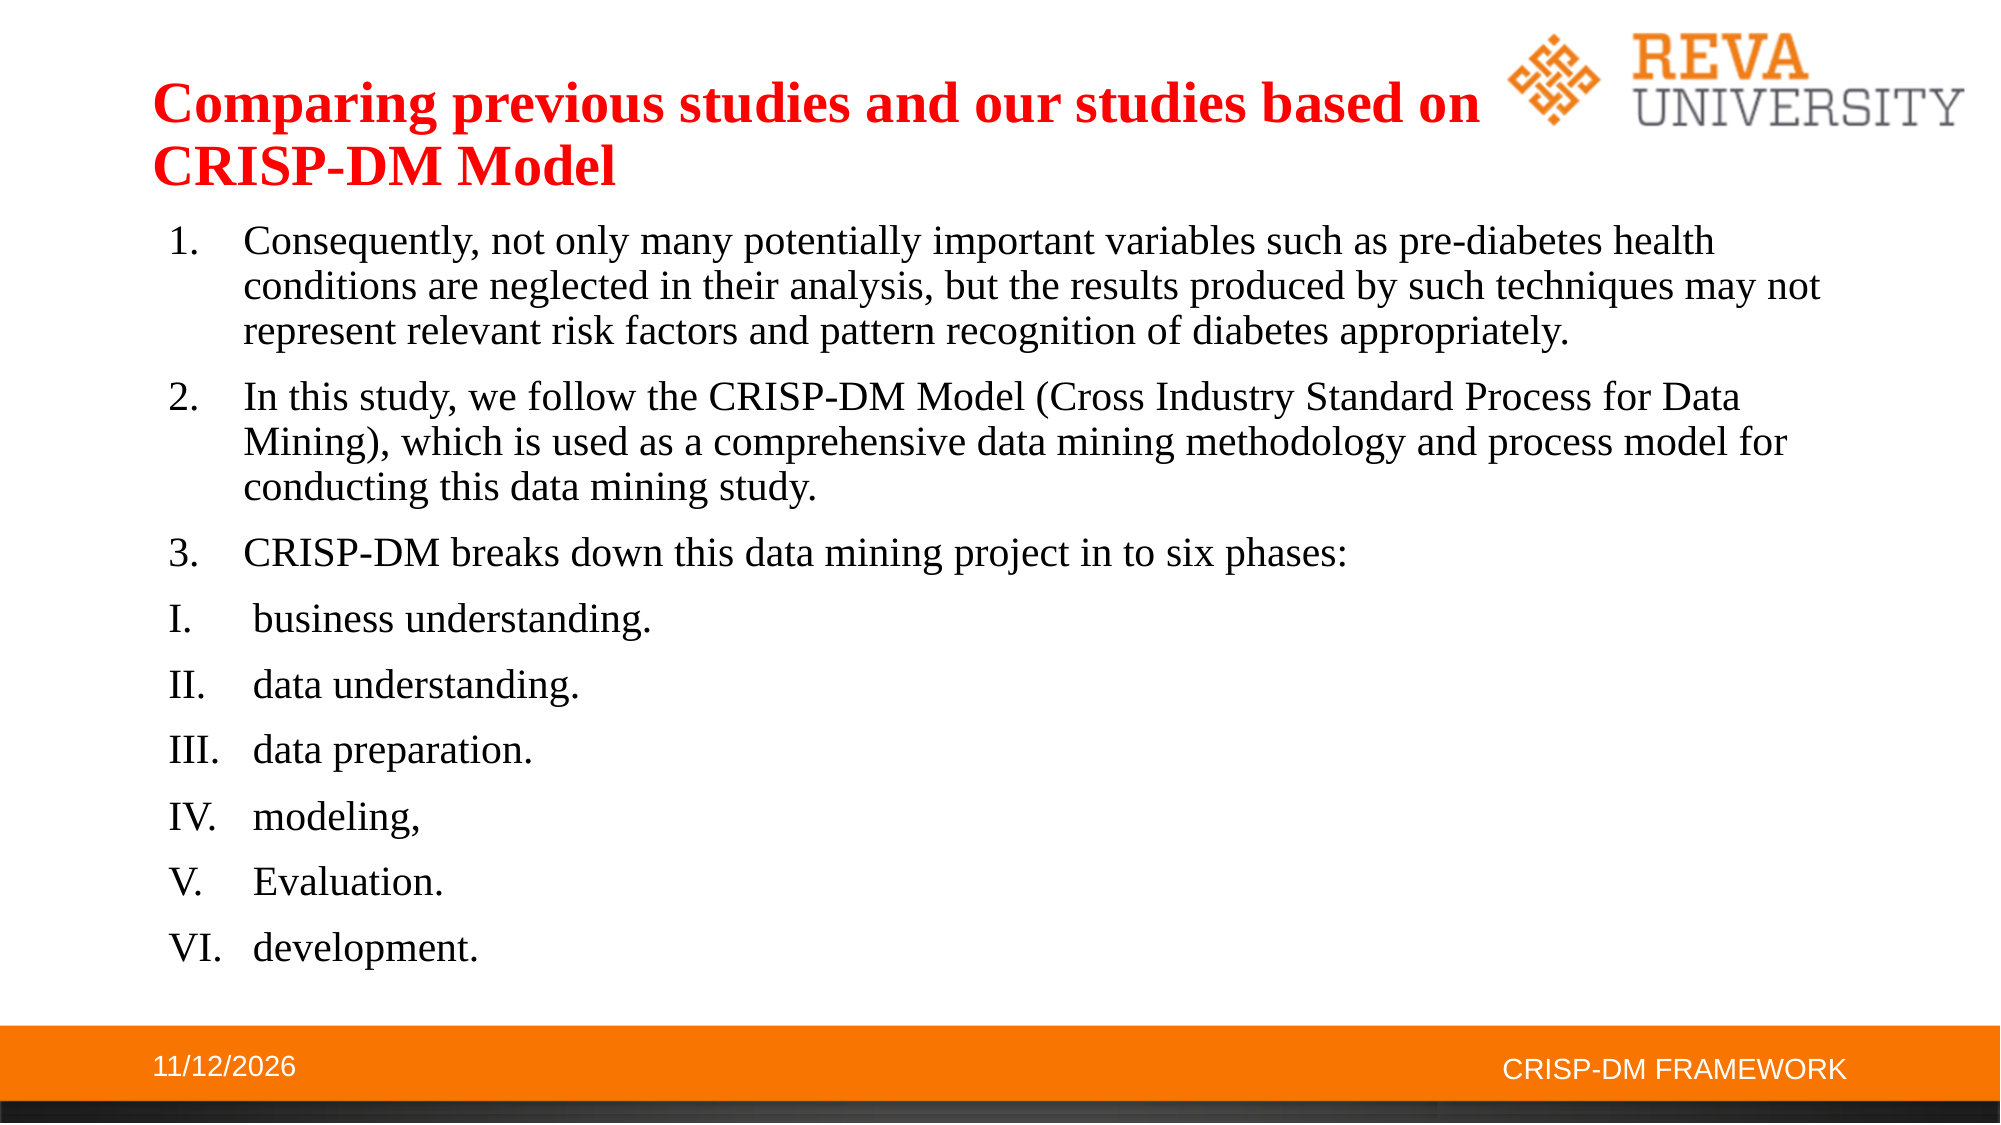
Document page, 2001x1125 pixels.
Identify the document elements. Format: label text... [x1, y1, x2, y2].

picture [0, 1013, 2000, 1123]
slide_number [137, 1039, 588, 1100]
list Consequently, not only many potentially important variables such as pre-diabetes health conditions are neglected in their analysis, but the results produced by such techniques may not represent relevant risk factors and pattern recognition of diabetes appropriately. In this study, we follow the CRISP-DM Model (Cross Industry Standard Process for Data Mining), which is used as a comprehensive data mining methodology and process model for conducting this data mining study. CRISP-DM breaks down this data mining project in to six phases: business understanding. data understanding. data preparation. modeling, Evaluation. development. [153, 211, 1879, 996]
footer CRISP-DM FRAMEWORK [1187, 1042, 1863, 1103]
picture [1507, 15, 1988, 144]
title Comparing previous studies and our studies based on CRISP-DM Model [137, 59, 1863, 212]
